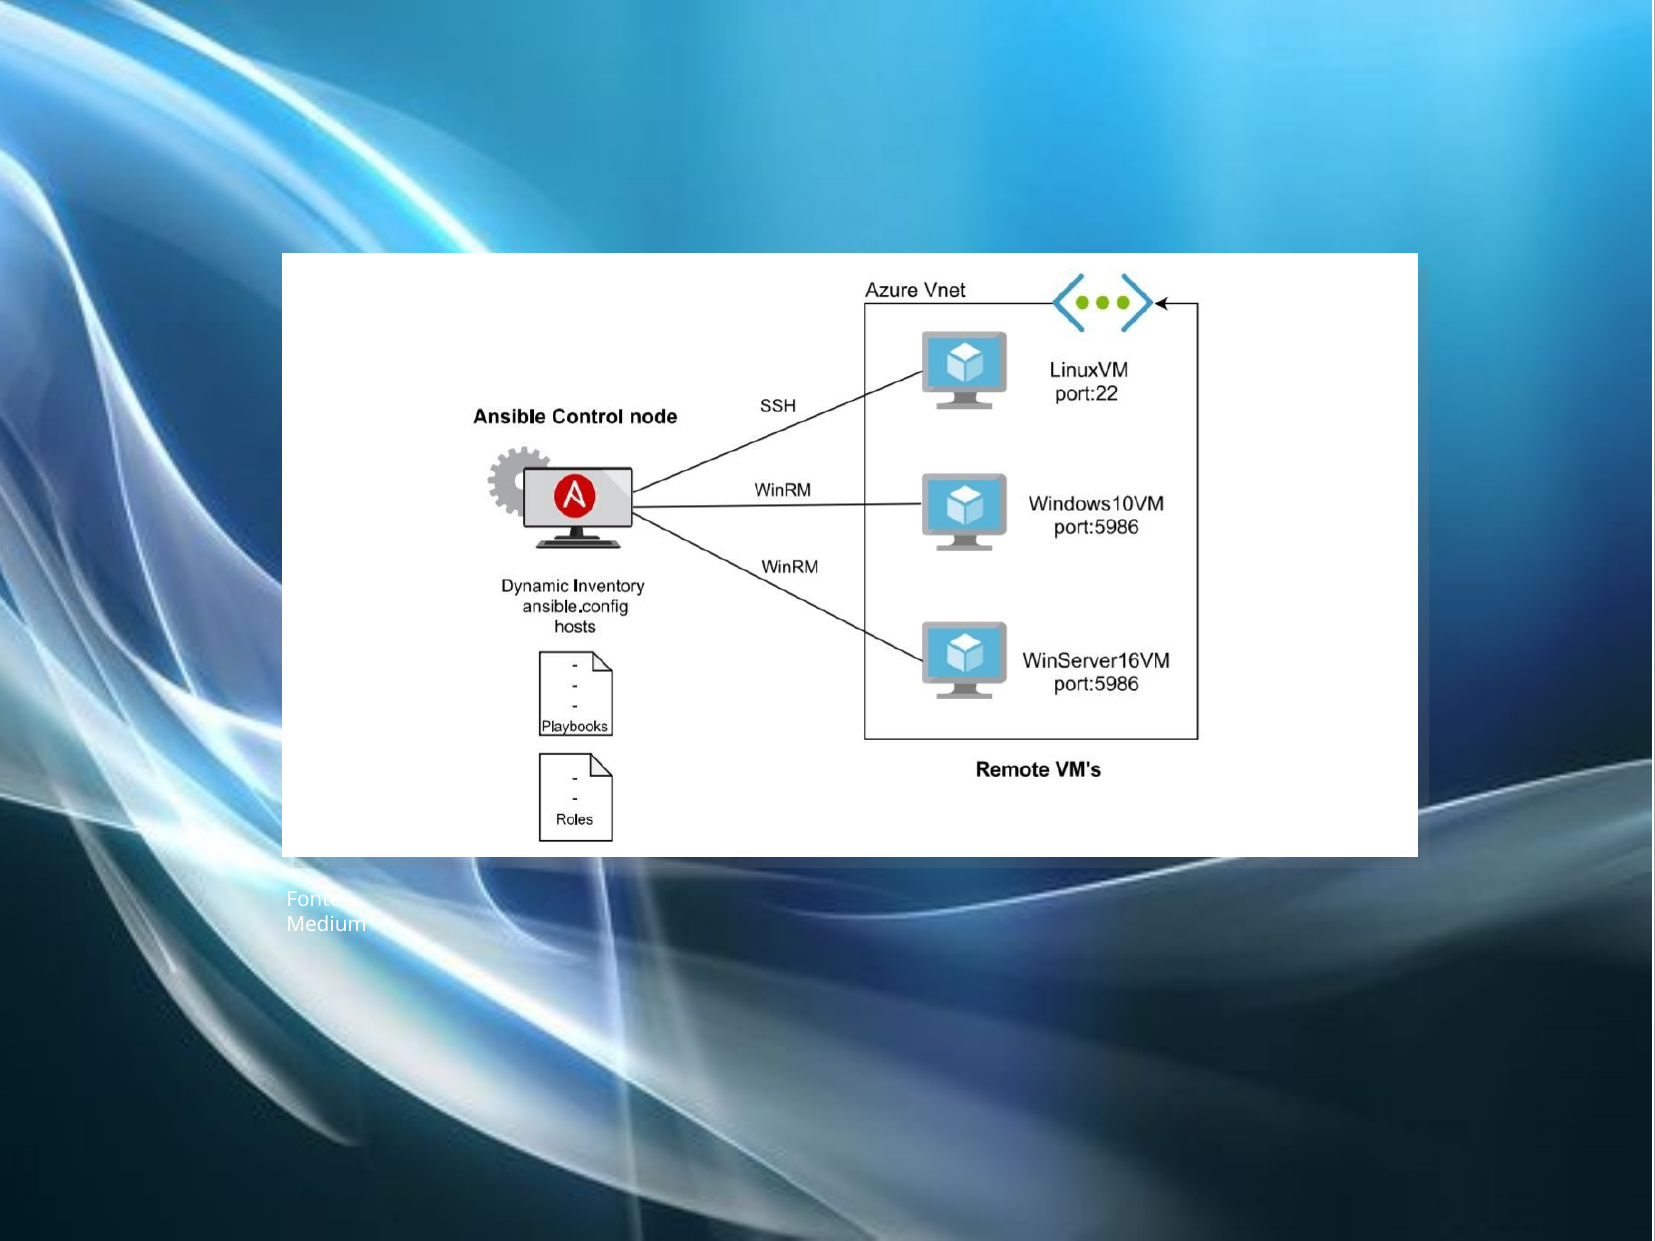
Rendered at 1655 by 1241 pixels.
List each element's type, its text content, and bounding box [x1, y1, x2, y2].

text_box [282, 253, 1430, 869]
text_box Fonte.: Medium [284, 883, 433, 936]
picture [0, 0, 1652, 1241]
